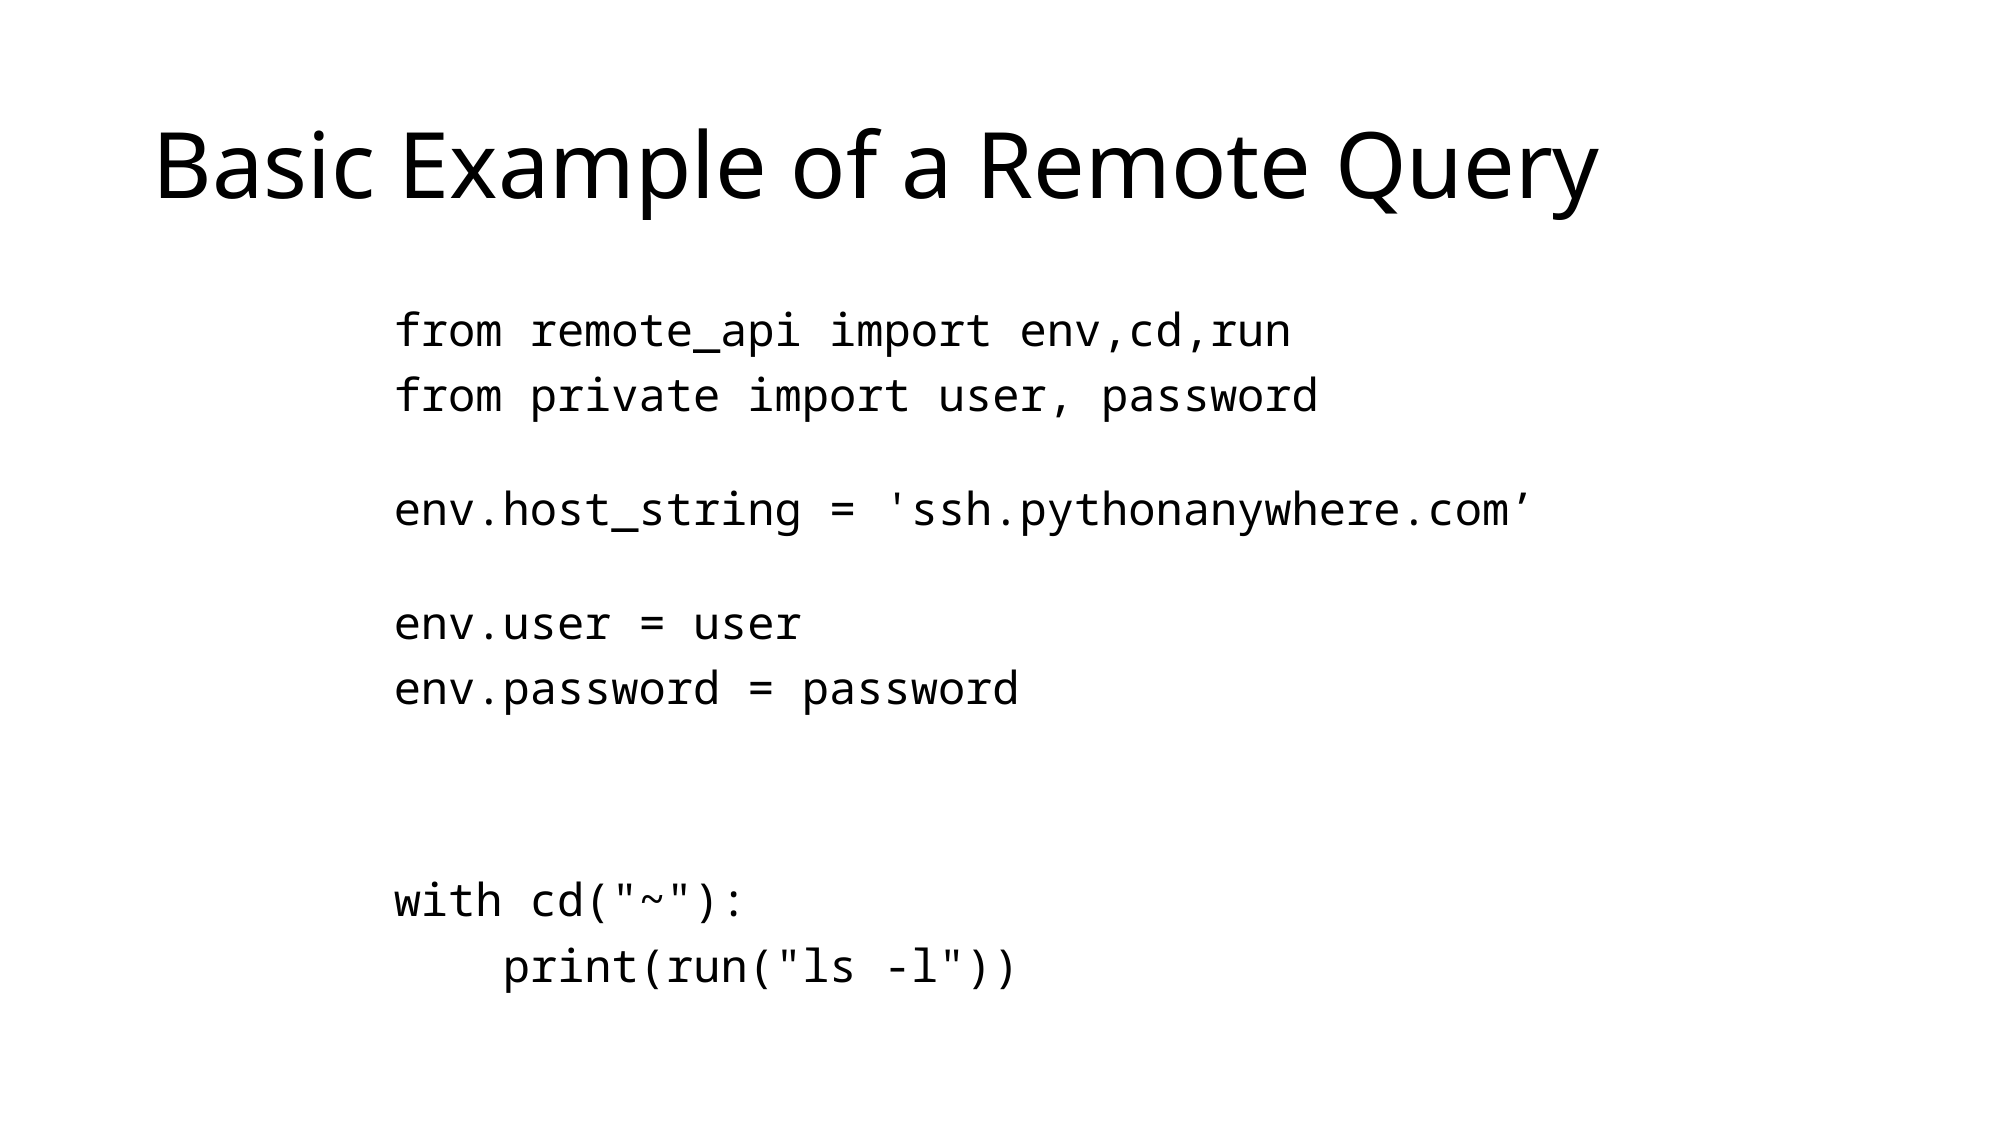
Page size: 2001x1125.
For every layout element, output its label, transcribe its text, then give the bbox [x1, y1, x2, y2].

list from remote_api import env,cd,run from private import user, password env.host_string = 'ssh.pythonanywhere.com’ env.user = user env.password = password with cd("~"): print(run("ls -l")) [378, 299, 1863, 1014]
title Basic Example of a Remote Query [137, 59, 1863, 278]
